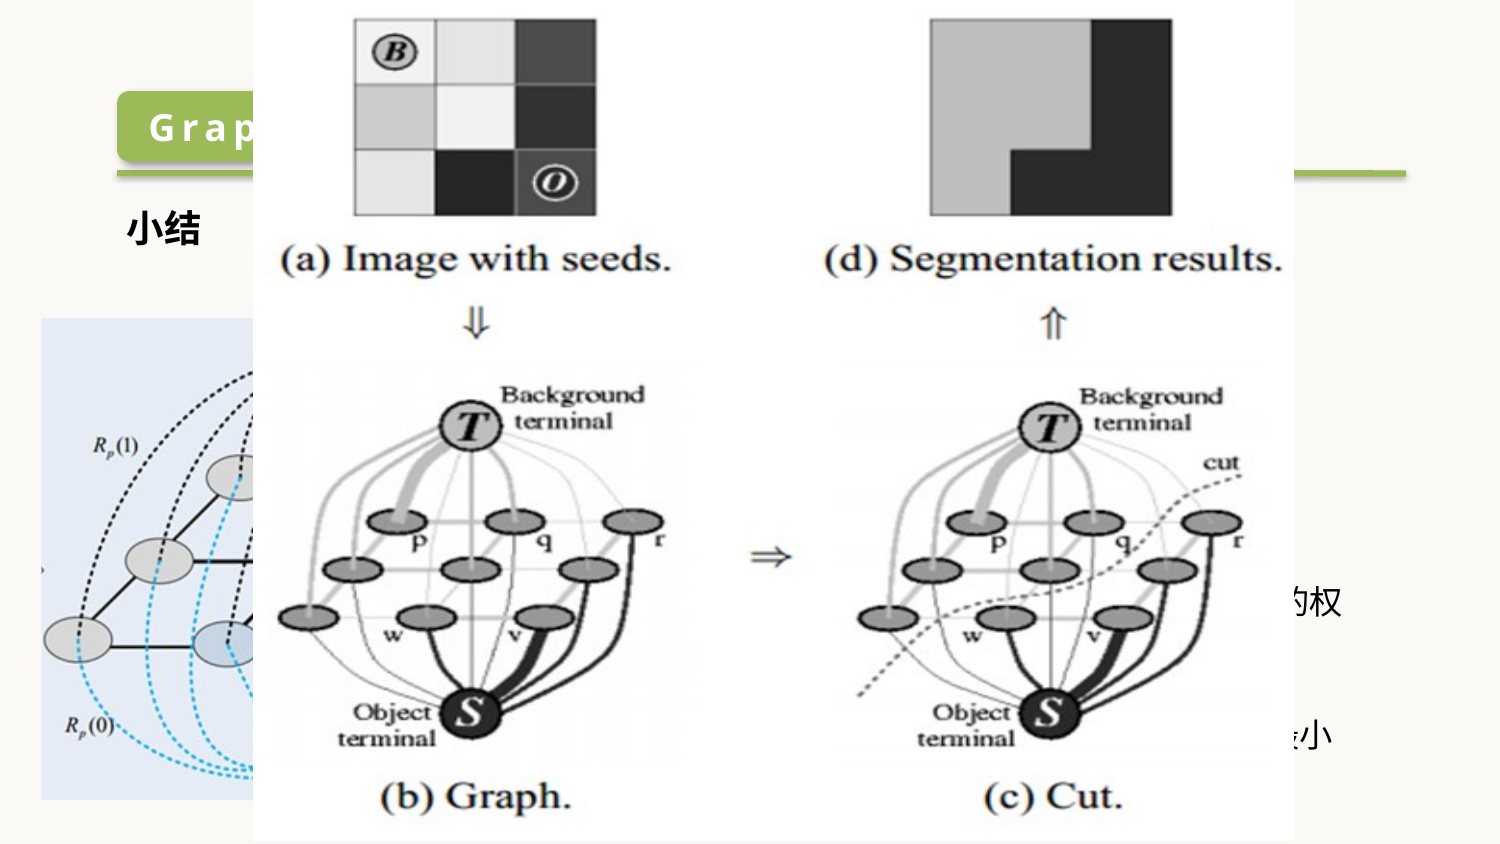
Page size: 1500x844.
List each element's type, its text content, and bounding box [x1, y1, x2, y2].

text_box 小结 [112, 197, 231, 258]
text_box Graph Cut [115, 88, 248, 164]
picture [41, 0, 1294, 841]
text_box 构建权值图（s-t 图） 确定两类边（n-links、t-links）的权值 通过max-flow/min-cut算法找到最小割，即最小化能量函数 [1299, 481, 1376, 821]
